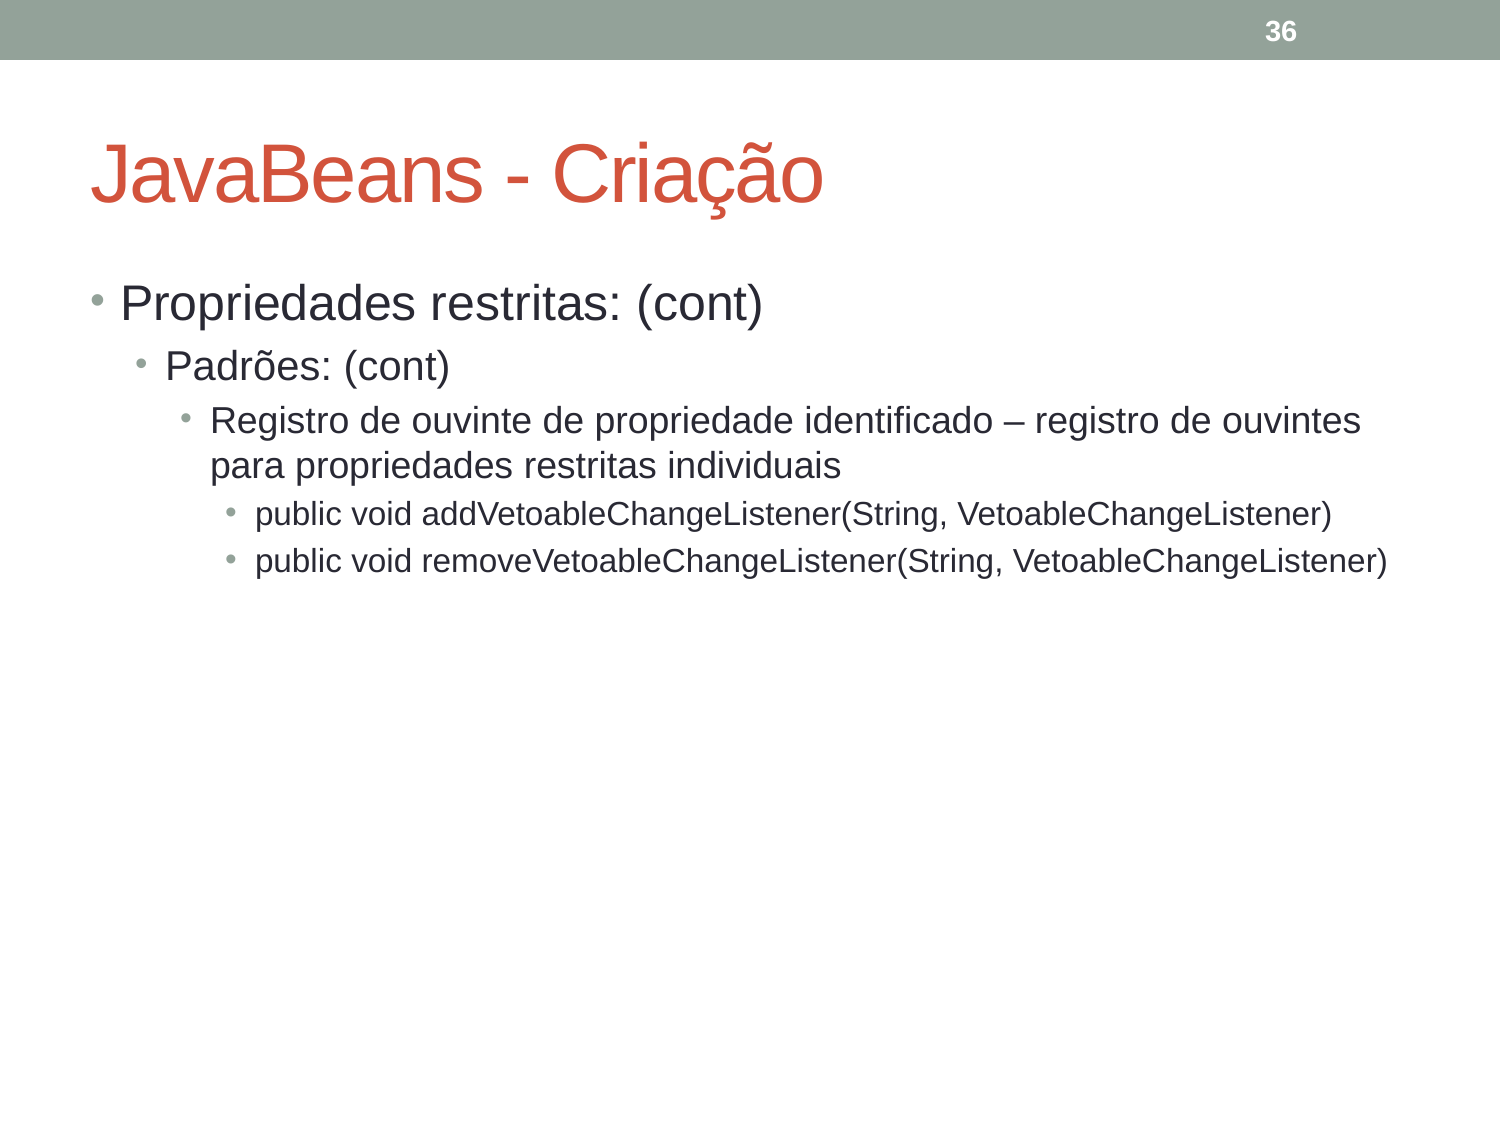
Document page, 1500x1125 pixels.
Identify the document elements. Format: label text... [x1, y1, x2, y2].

slide_number 36 [1250, 3, 1425, 57]
title JavaBeans - Criação [75, 87, 1425, 250]
list Propriedades restritas: (cont) Padrões: (cont) Registro de ouvinte de propriedade identificado – registro de ouvintes para propriedades restritas individuais public void addVetoableChangeListener(String, VetoableChangeListener) public void removeVetoableChangeListener(String, VetoableChangeListener) [75, 262, 1425, 1063]
